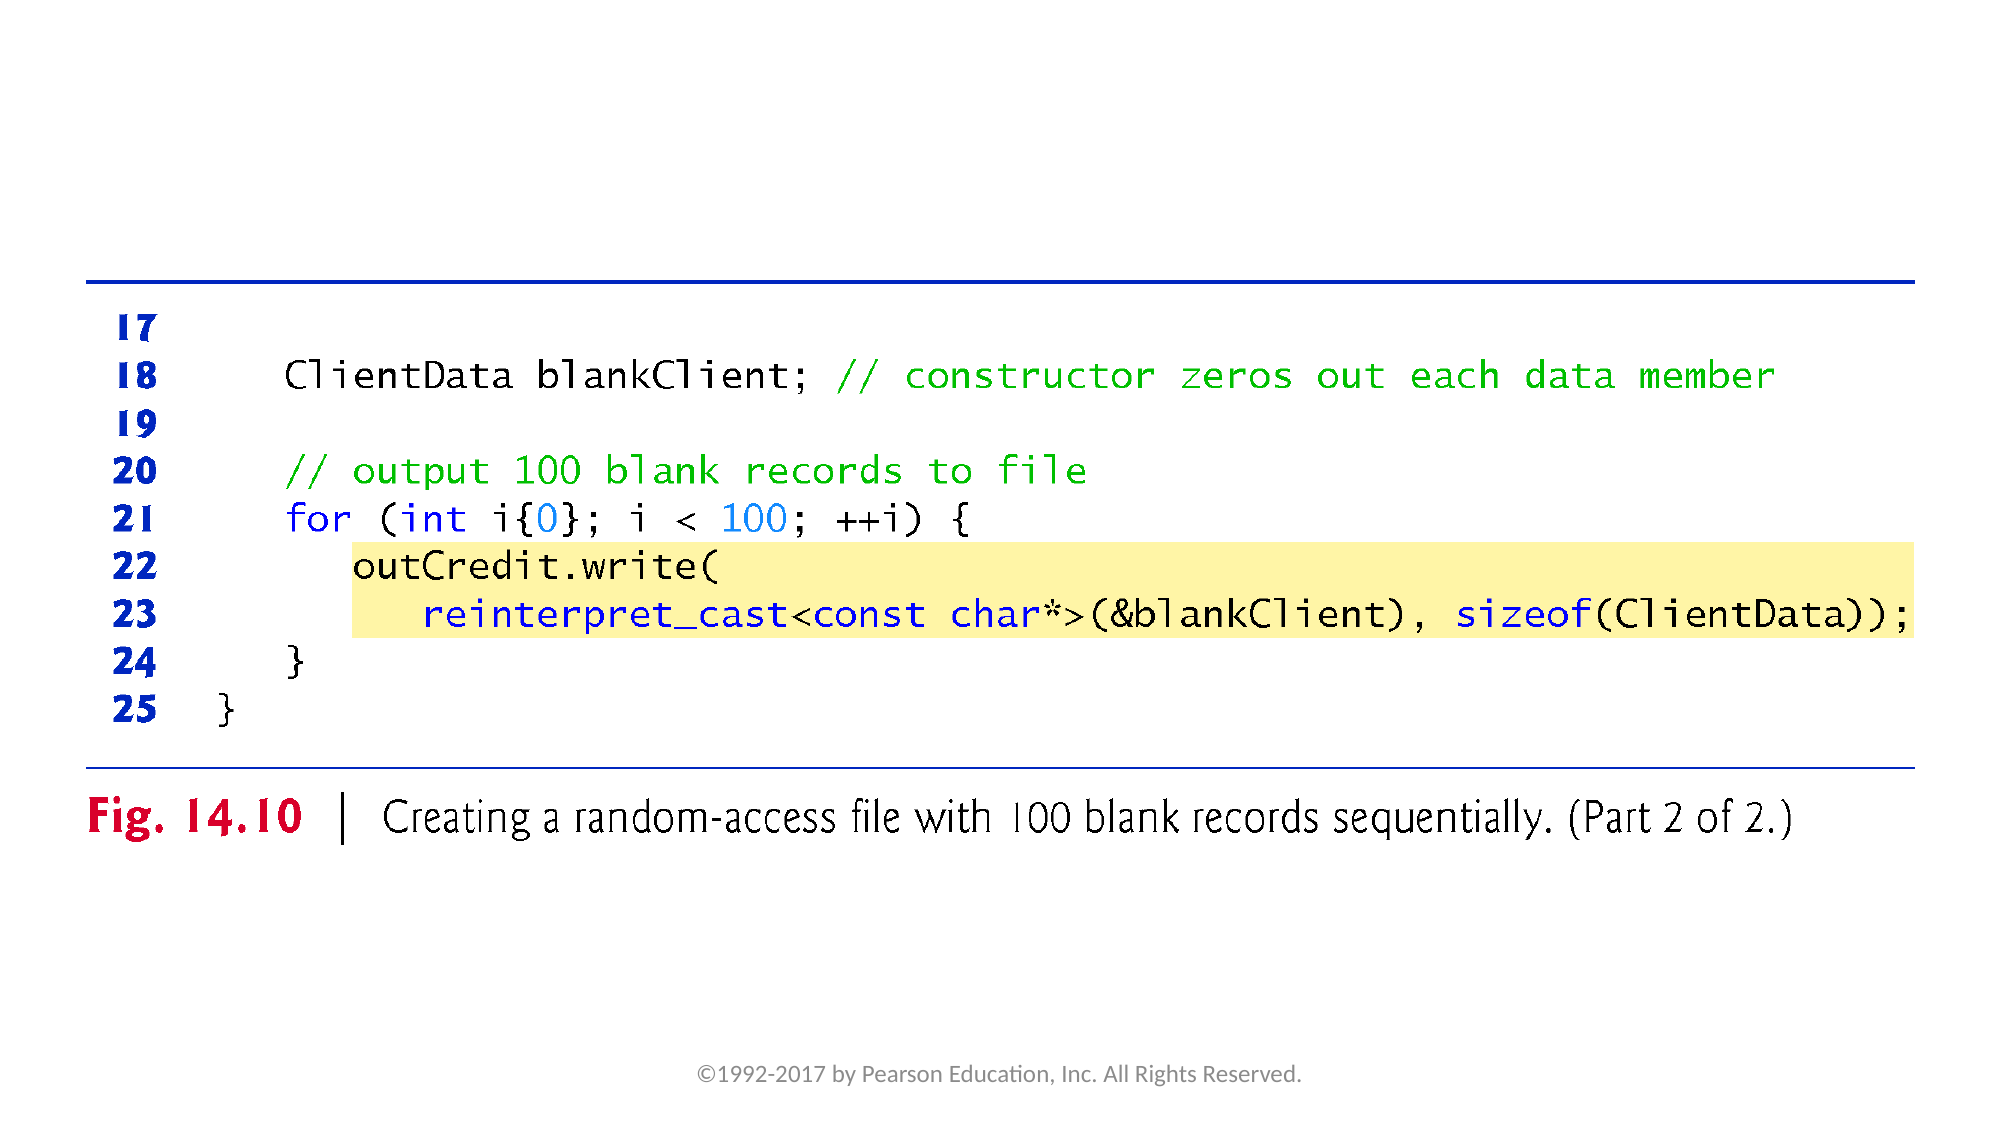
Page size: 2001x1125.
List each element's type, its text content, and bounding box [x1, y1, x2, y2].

footer ©1992-2017 by Pearson Education, Inc. All Rights Reserved. [662, 1042, 1338, 1103]
picture [0, 194, 2000, 930]
